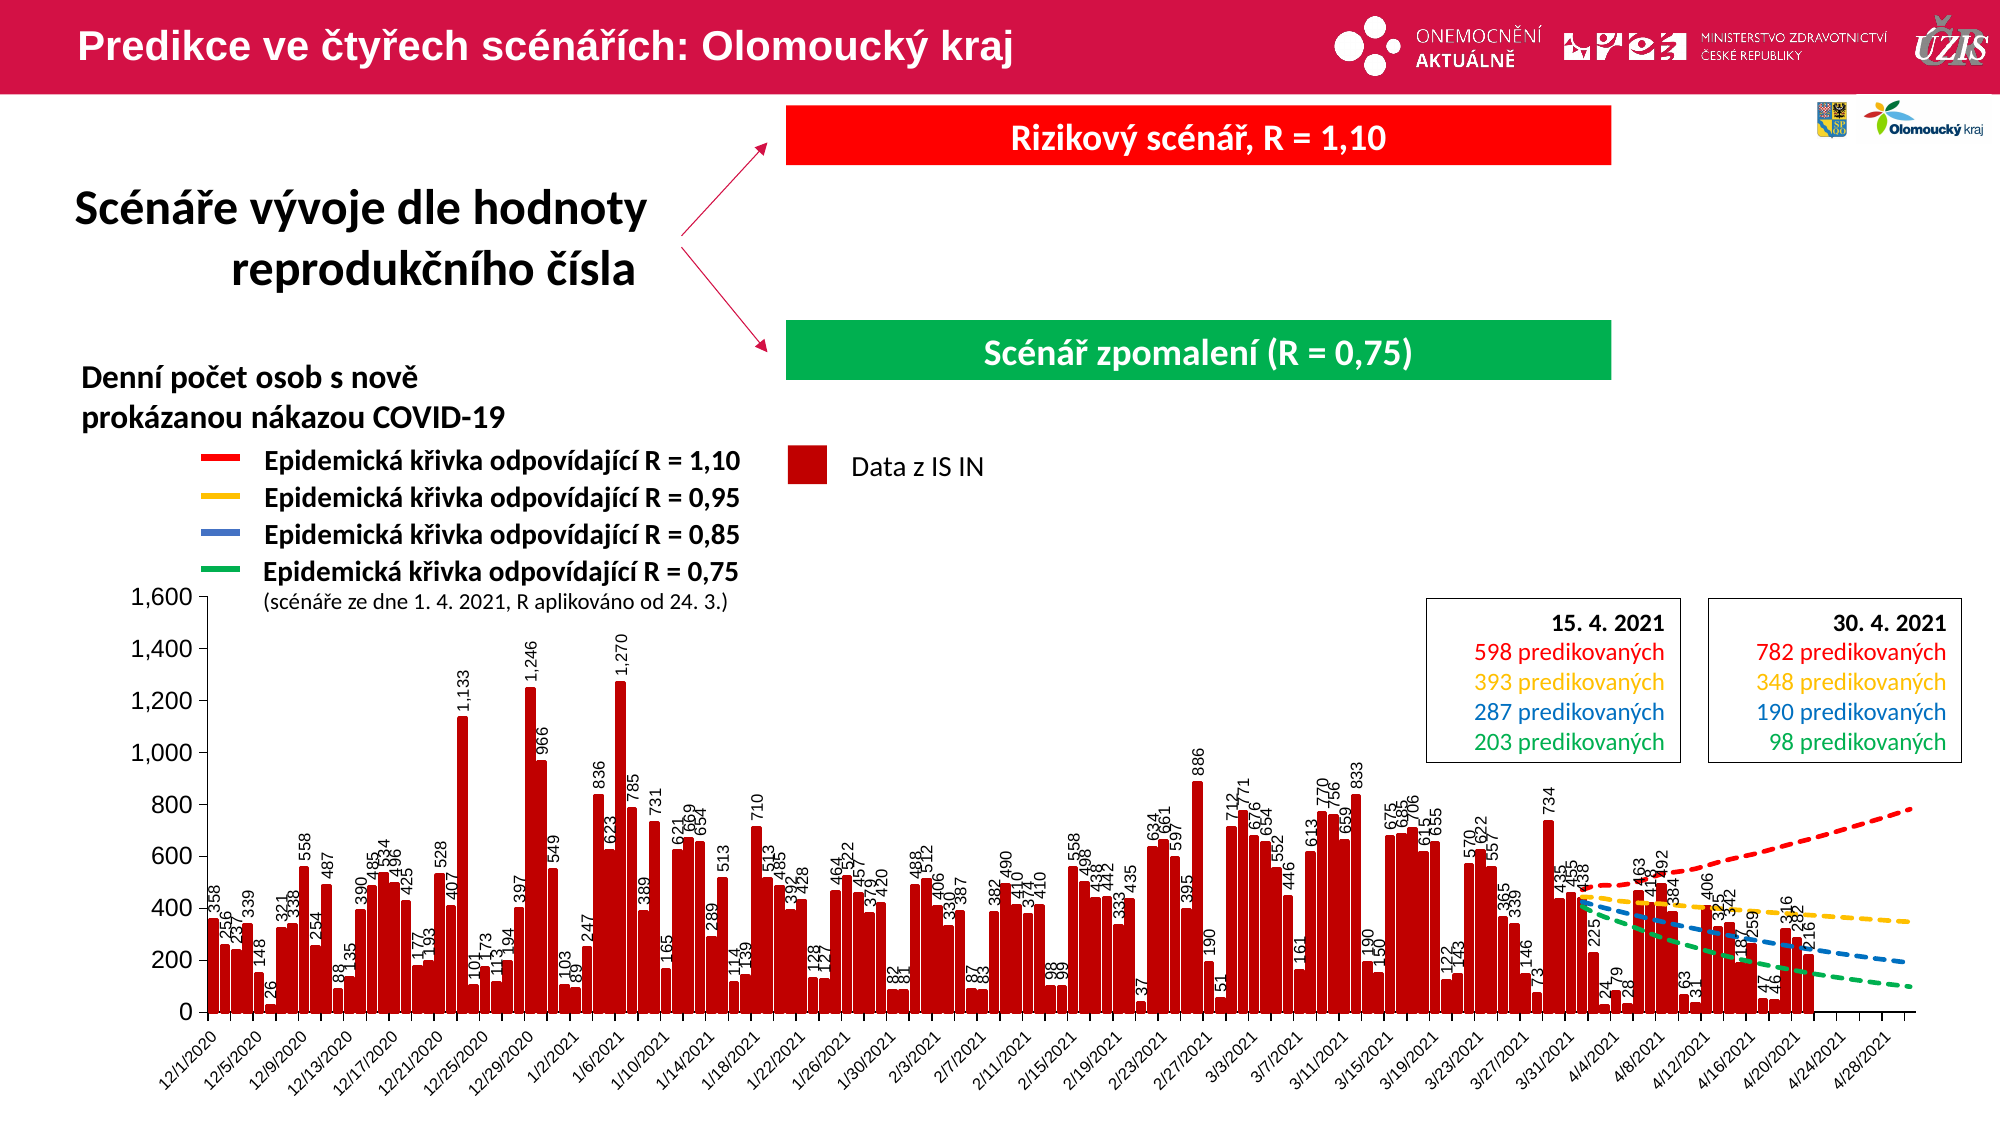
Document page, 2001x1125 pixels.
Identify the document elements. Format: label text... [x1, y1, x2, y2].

text_box Rizikový scénář, R = 1,10 [786, 105, 1612, 166]
text_box Epidemická křivka odpovídající R = 0,95 [249, 470, 764, 507]
picture [1915, 15, 1989, 66]
text_box Scénář zpomalení (R = 0,75) [786, 320, 1612, 380]
text_box Denní počet osob s nově prokázanou nákazou COVID-19 [66, 347, 555, 442]
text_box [681, 142, 768, 236]
text_box Data z IS IN [836, 439, 1347, 490]
picture [1563, 31, 1888, 60]
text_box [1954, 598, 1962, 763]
text_box Scénáře vývoje dle hodnoty reprodukčního čísla [28, 167, 663, 303]
text_box Epidemická křivka odpovídající R = 1,10 [249, 433, 883, 484]
title Predikce ve čtyřech scénářích: Olomoucký kraj [62, 0, 1277, 95]
picture [1334, 16, 1542, 76]
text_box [1817, 94, 1992, 144]
chart [91, 536, 1954, 1120]
text_box Epidemická křivka odpovídající R = 0,85 [249, 507, 883, 536]
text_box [681, 247, 768, 353]
